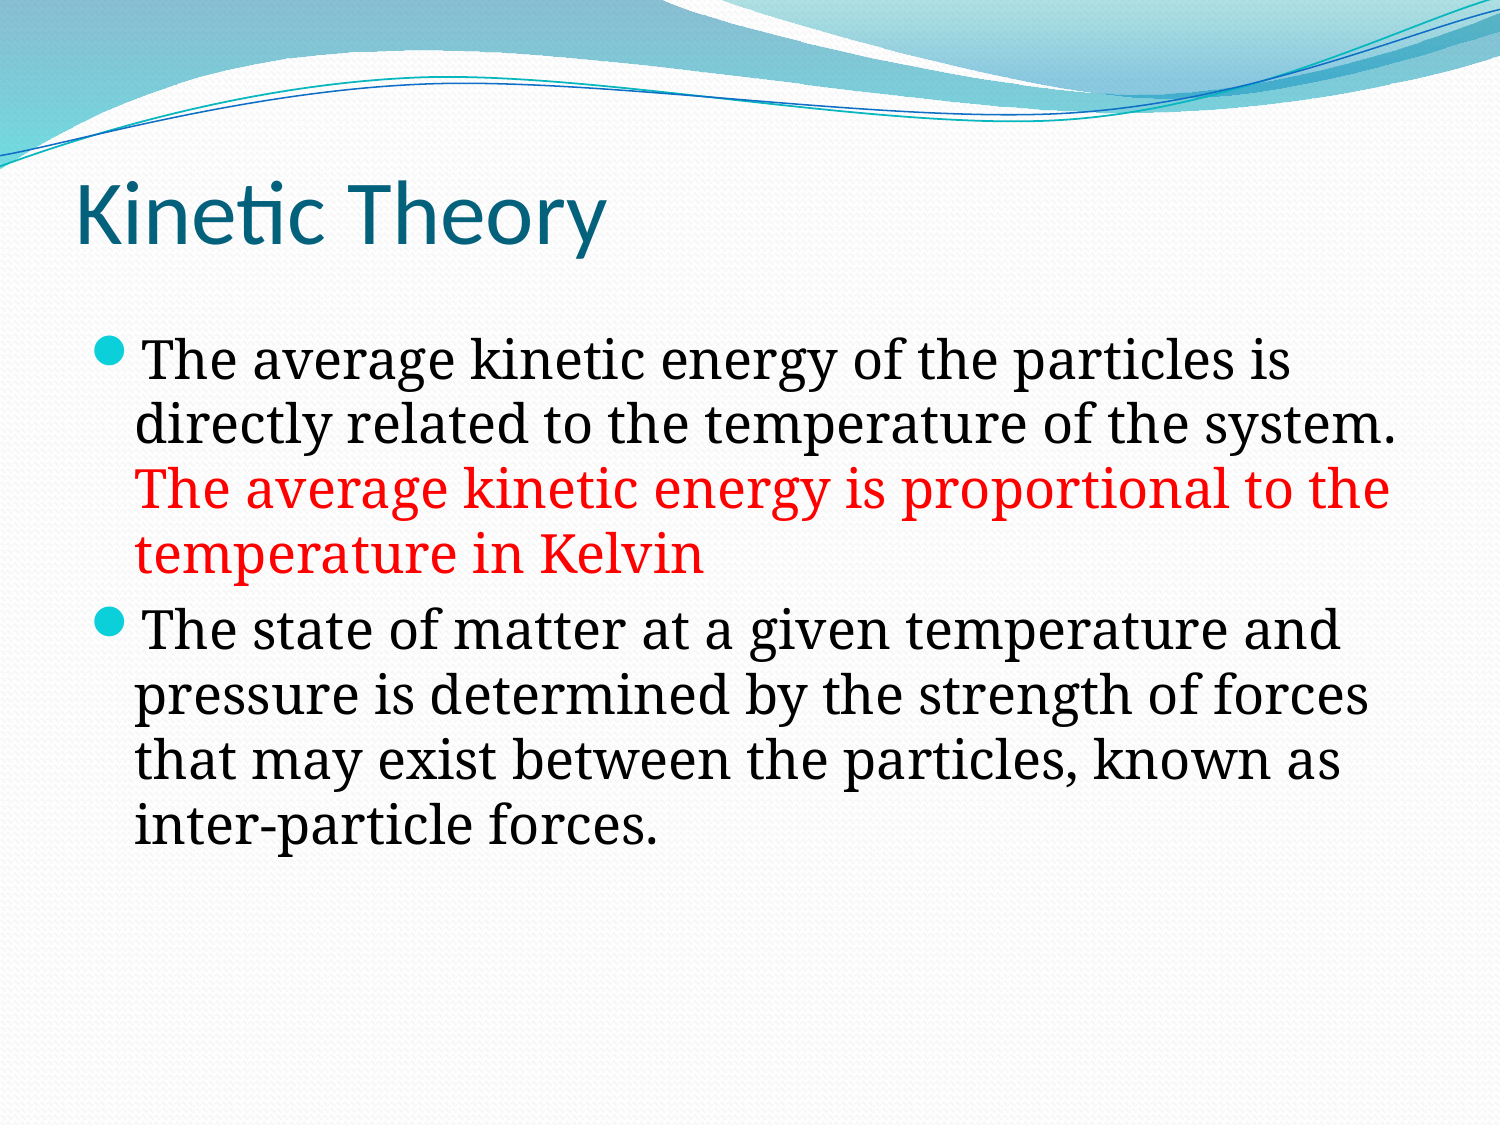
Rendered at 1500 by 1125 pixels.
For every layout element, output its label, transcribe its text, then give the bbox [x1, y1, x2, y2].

title Kinetic Theory [75, 75, 1425, 263]
list The average kinetic energy of the particles is directly related to the temperature of the system. The average kinetic energy is proportional to the temperature in Kelvin The state of matter at a given temperature and pressure is determined by the strength of forces that may exist between the particles, known as inter-particle forces. [75, 317, 1425, 1038]
